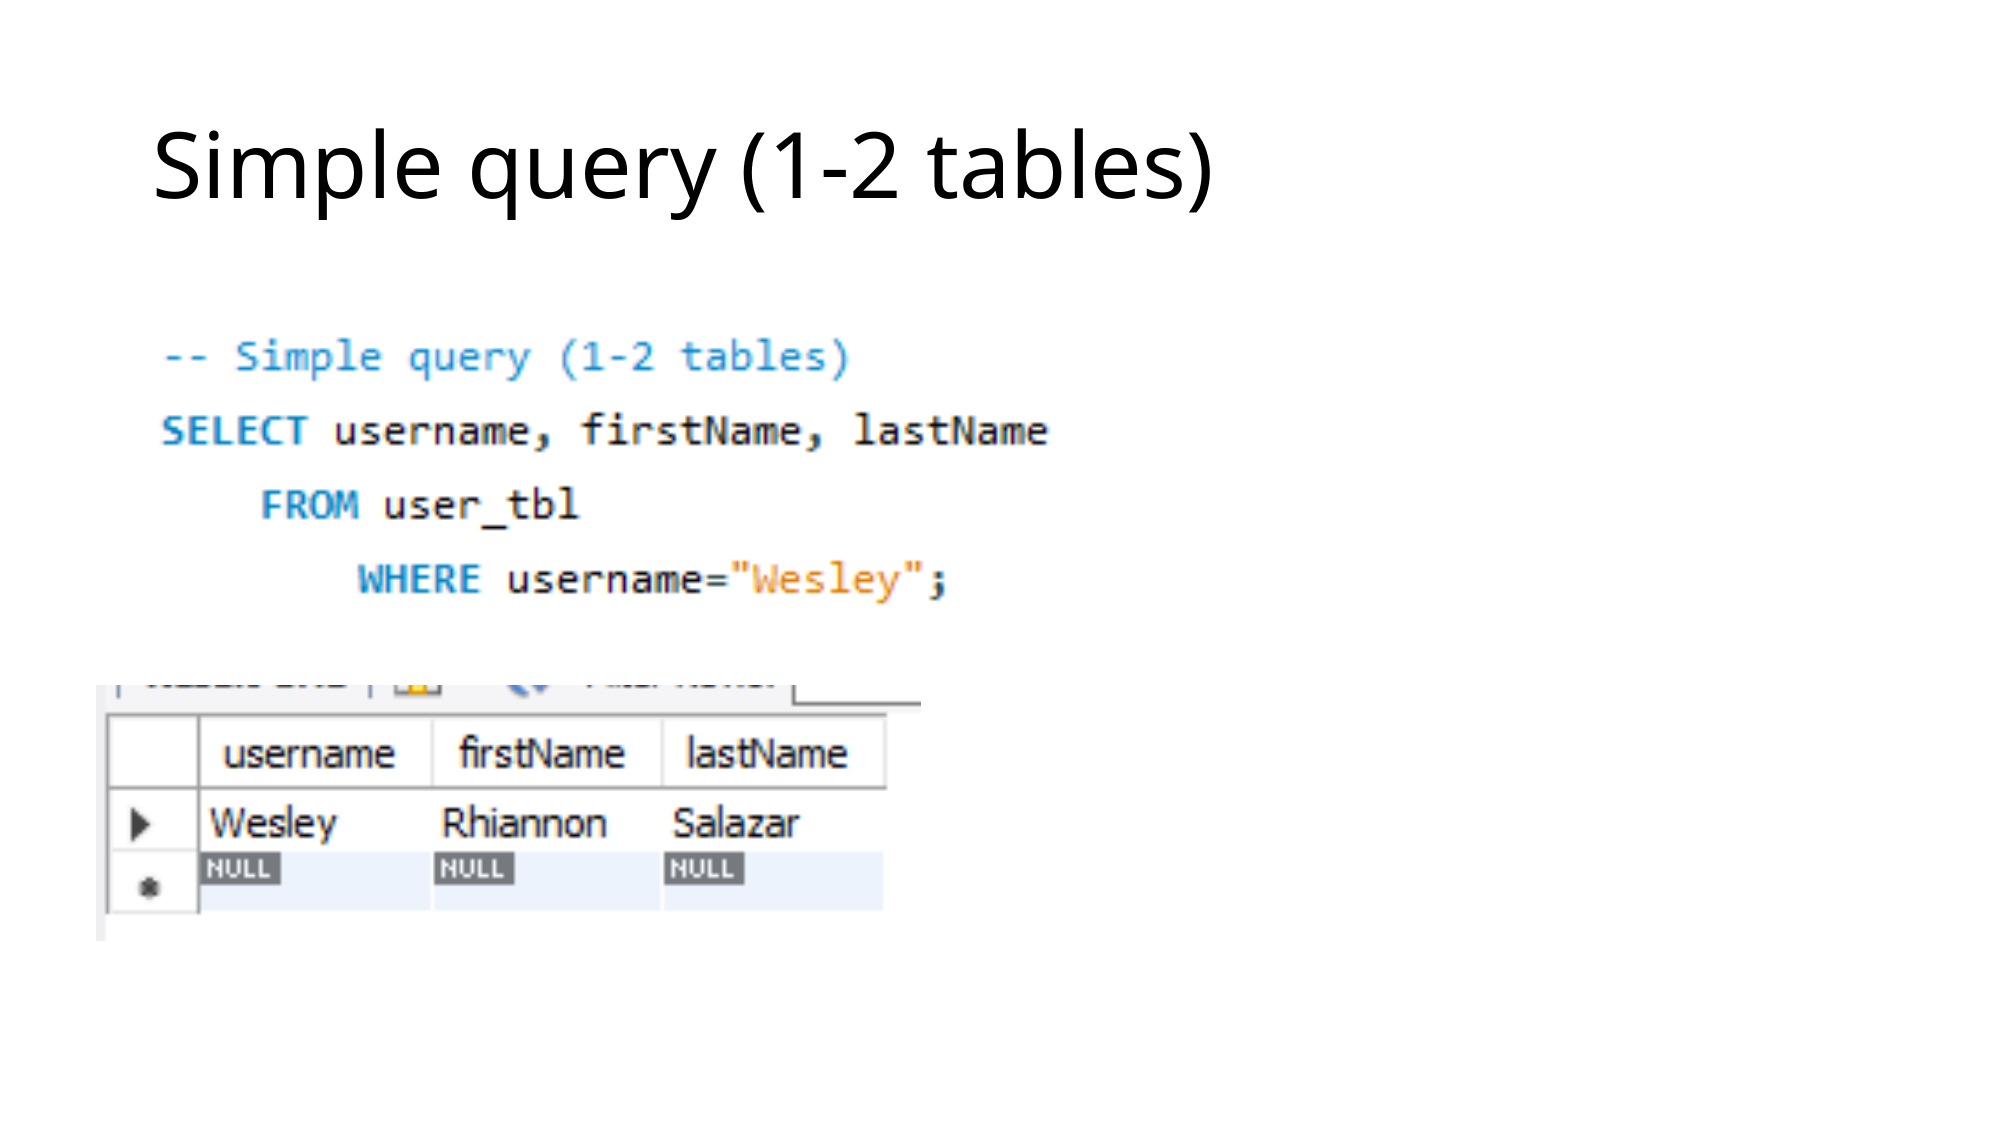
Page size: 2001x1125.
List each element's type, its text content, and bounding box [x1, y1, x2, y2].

picture [137, 308, 1058, 640]
picture [96, 685, 921, 941]
title Simple query (1-2 tables) [137, 59, 1863, 278]
